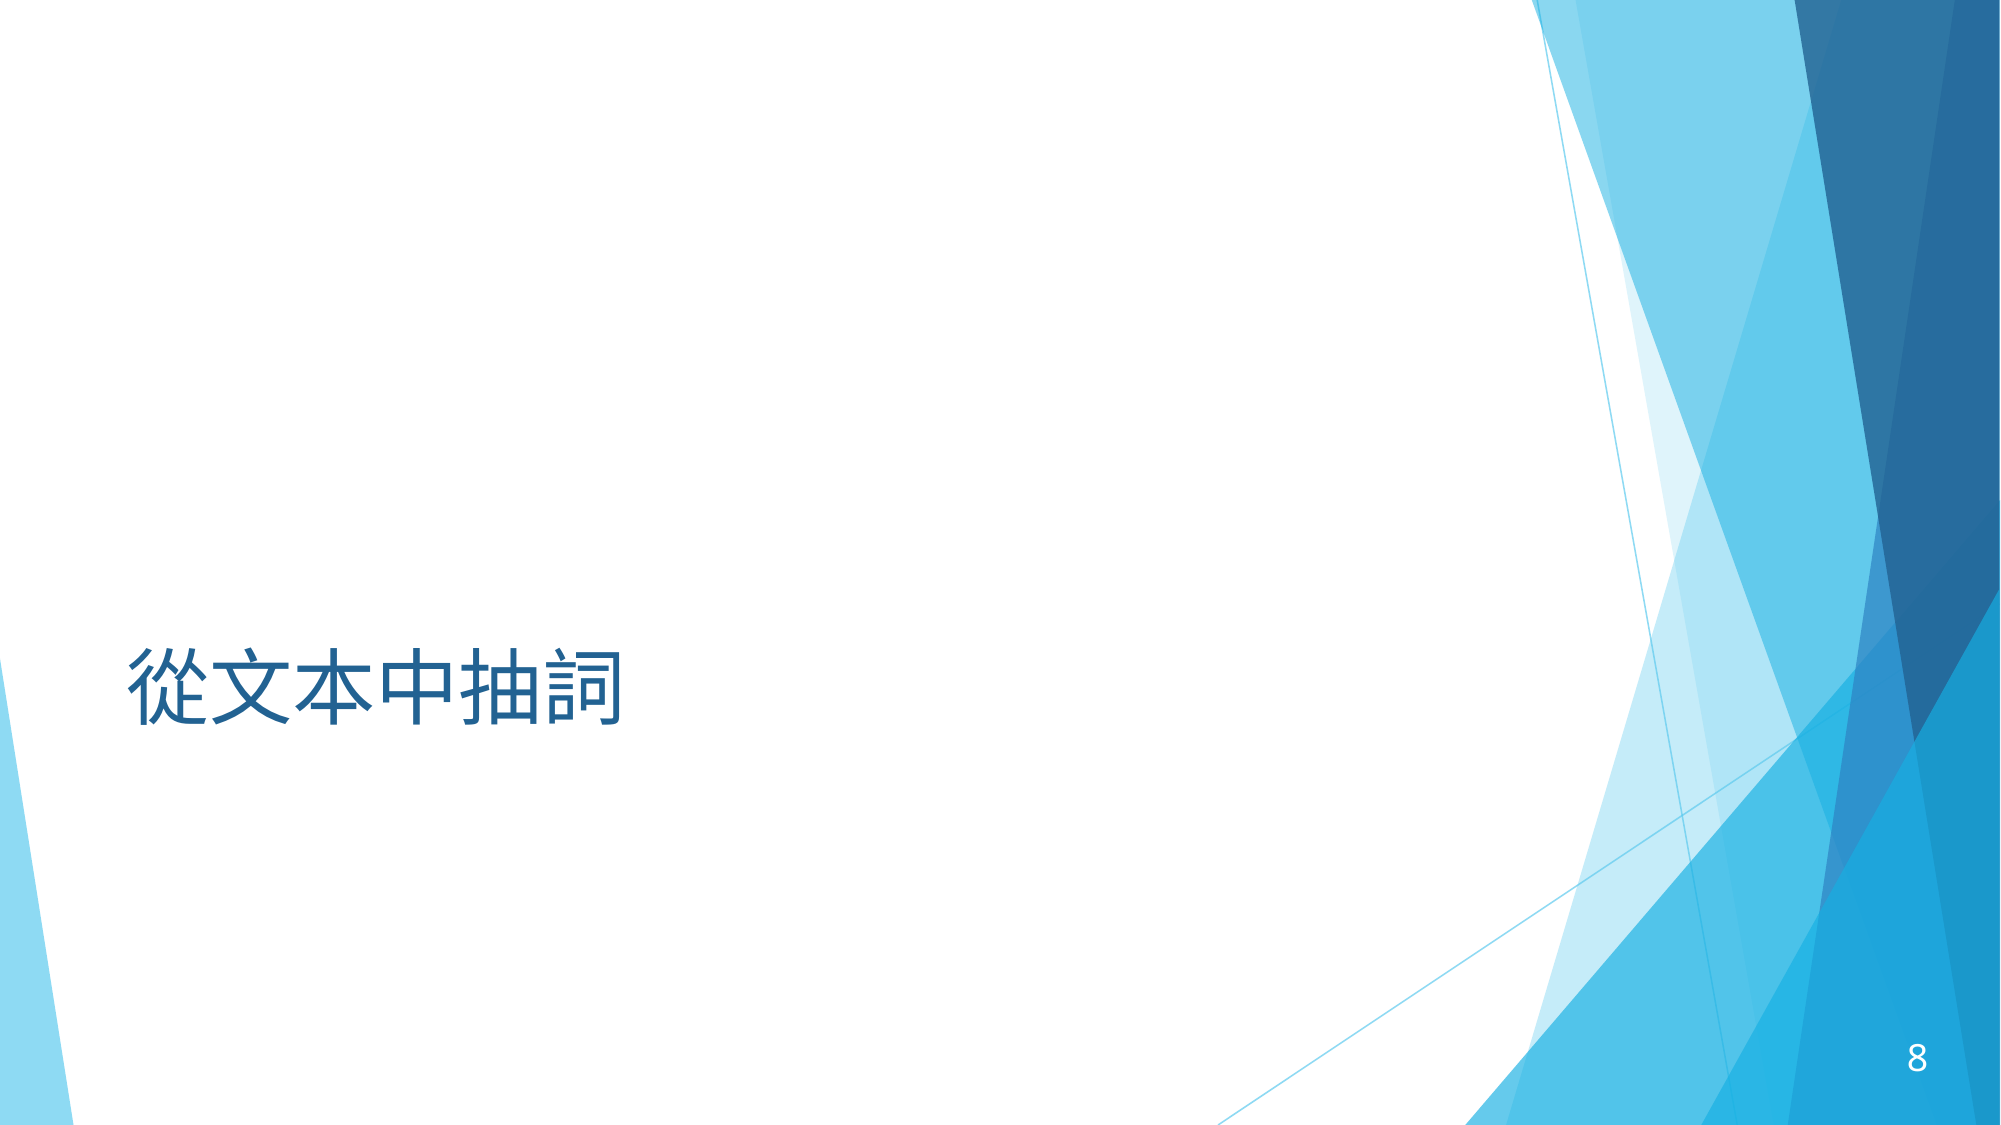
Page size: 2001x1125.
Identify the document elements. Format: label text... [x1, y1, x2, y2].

slide_number 8 [1831, 1029, 1944, 1090]
title 從文本中抽詞 [111, 443, 1522, 743]
